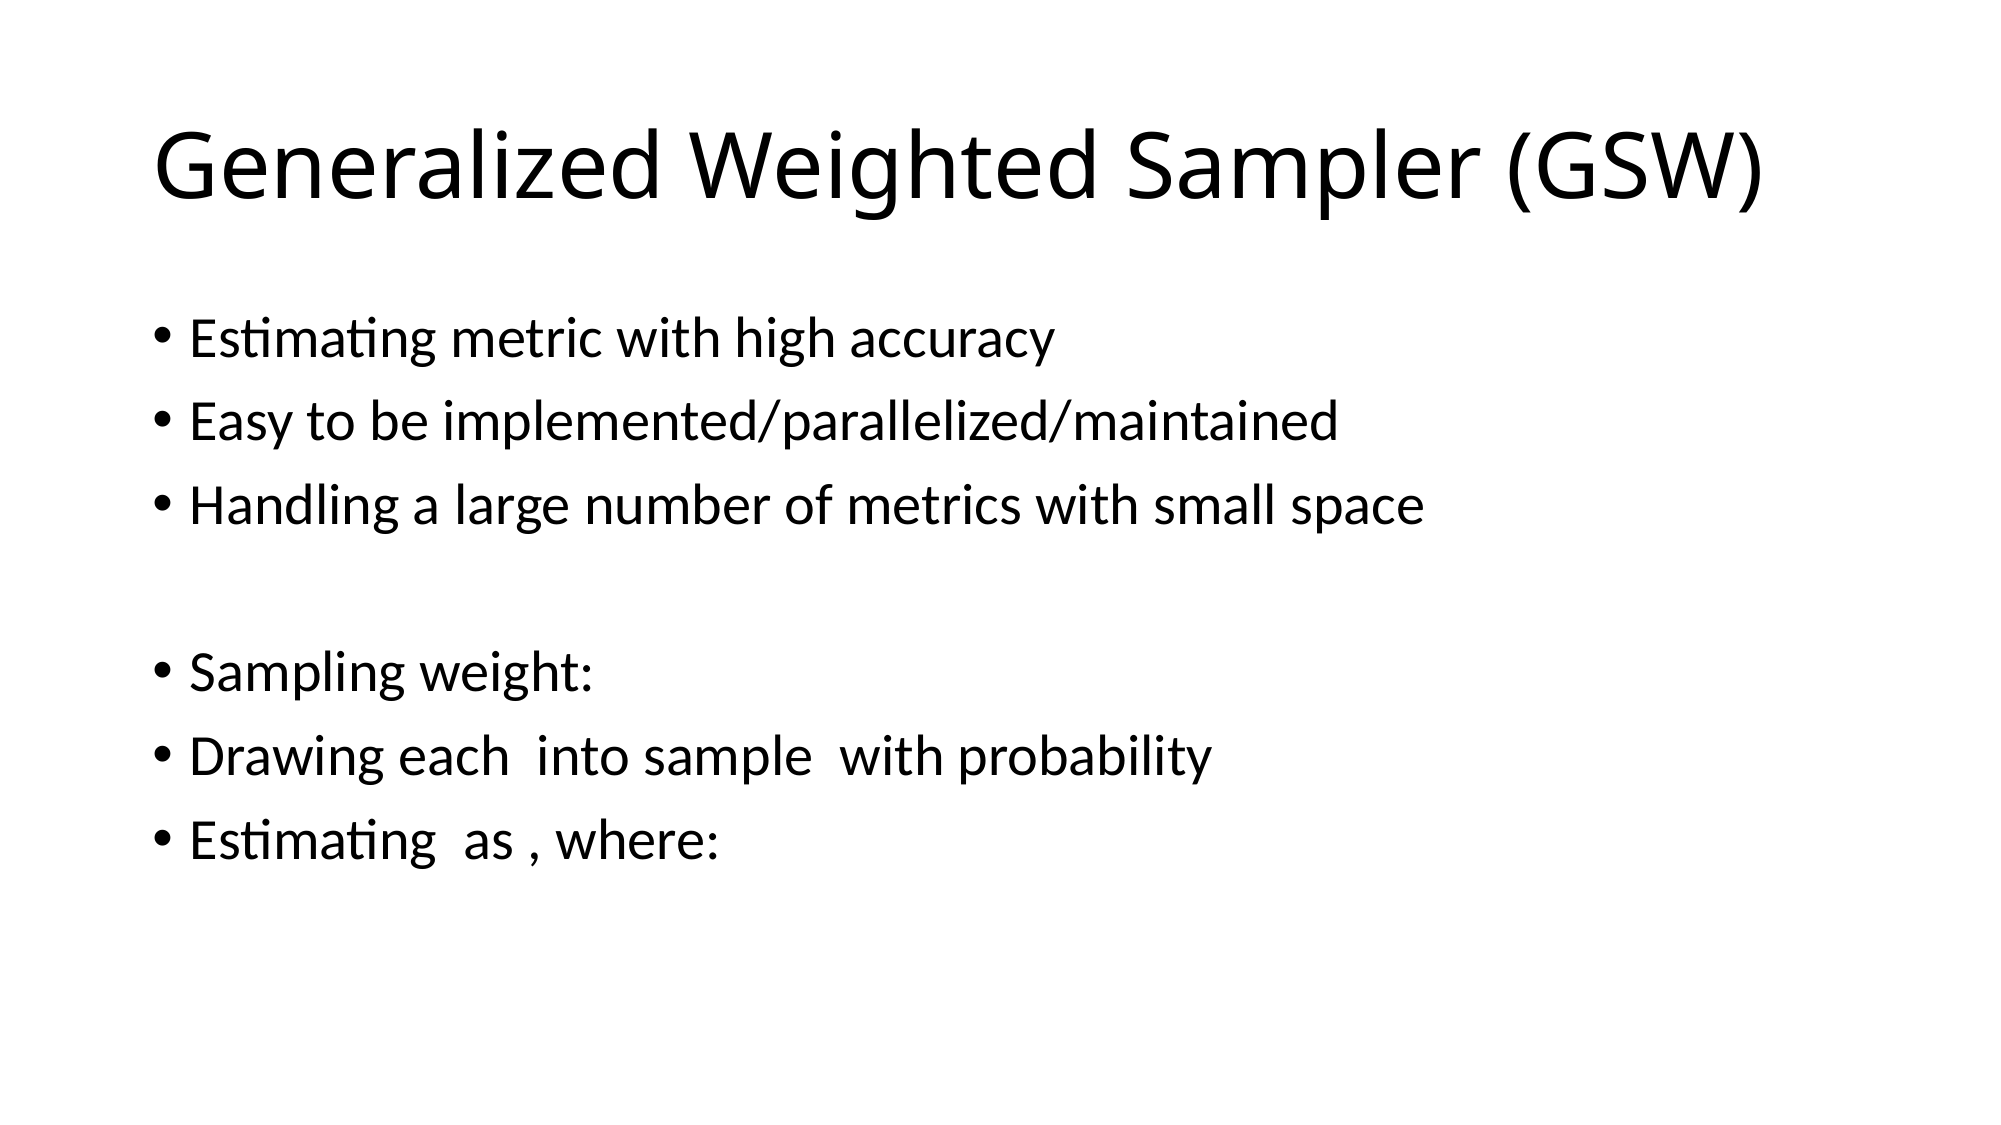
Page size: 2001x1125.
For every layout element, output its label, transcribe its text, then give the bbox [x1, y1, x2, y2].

title Generalized Weighted Sampler (GSW) [137, 59, 1863, 278]
